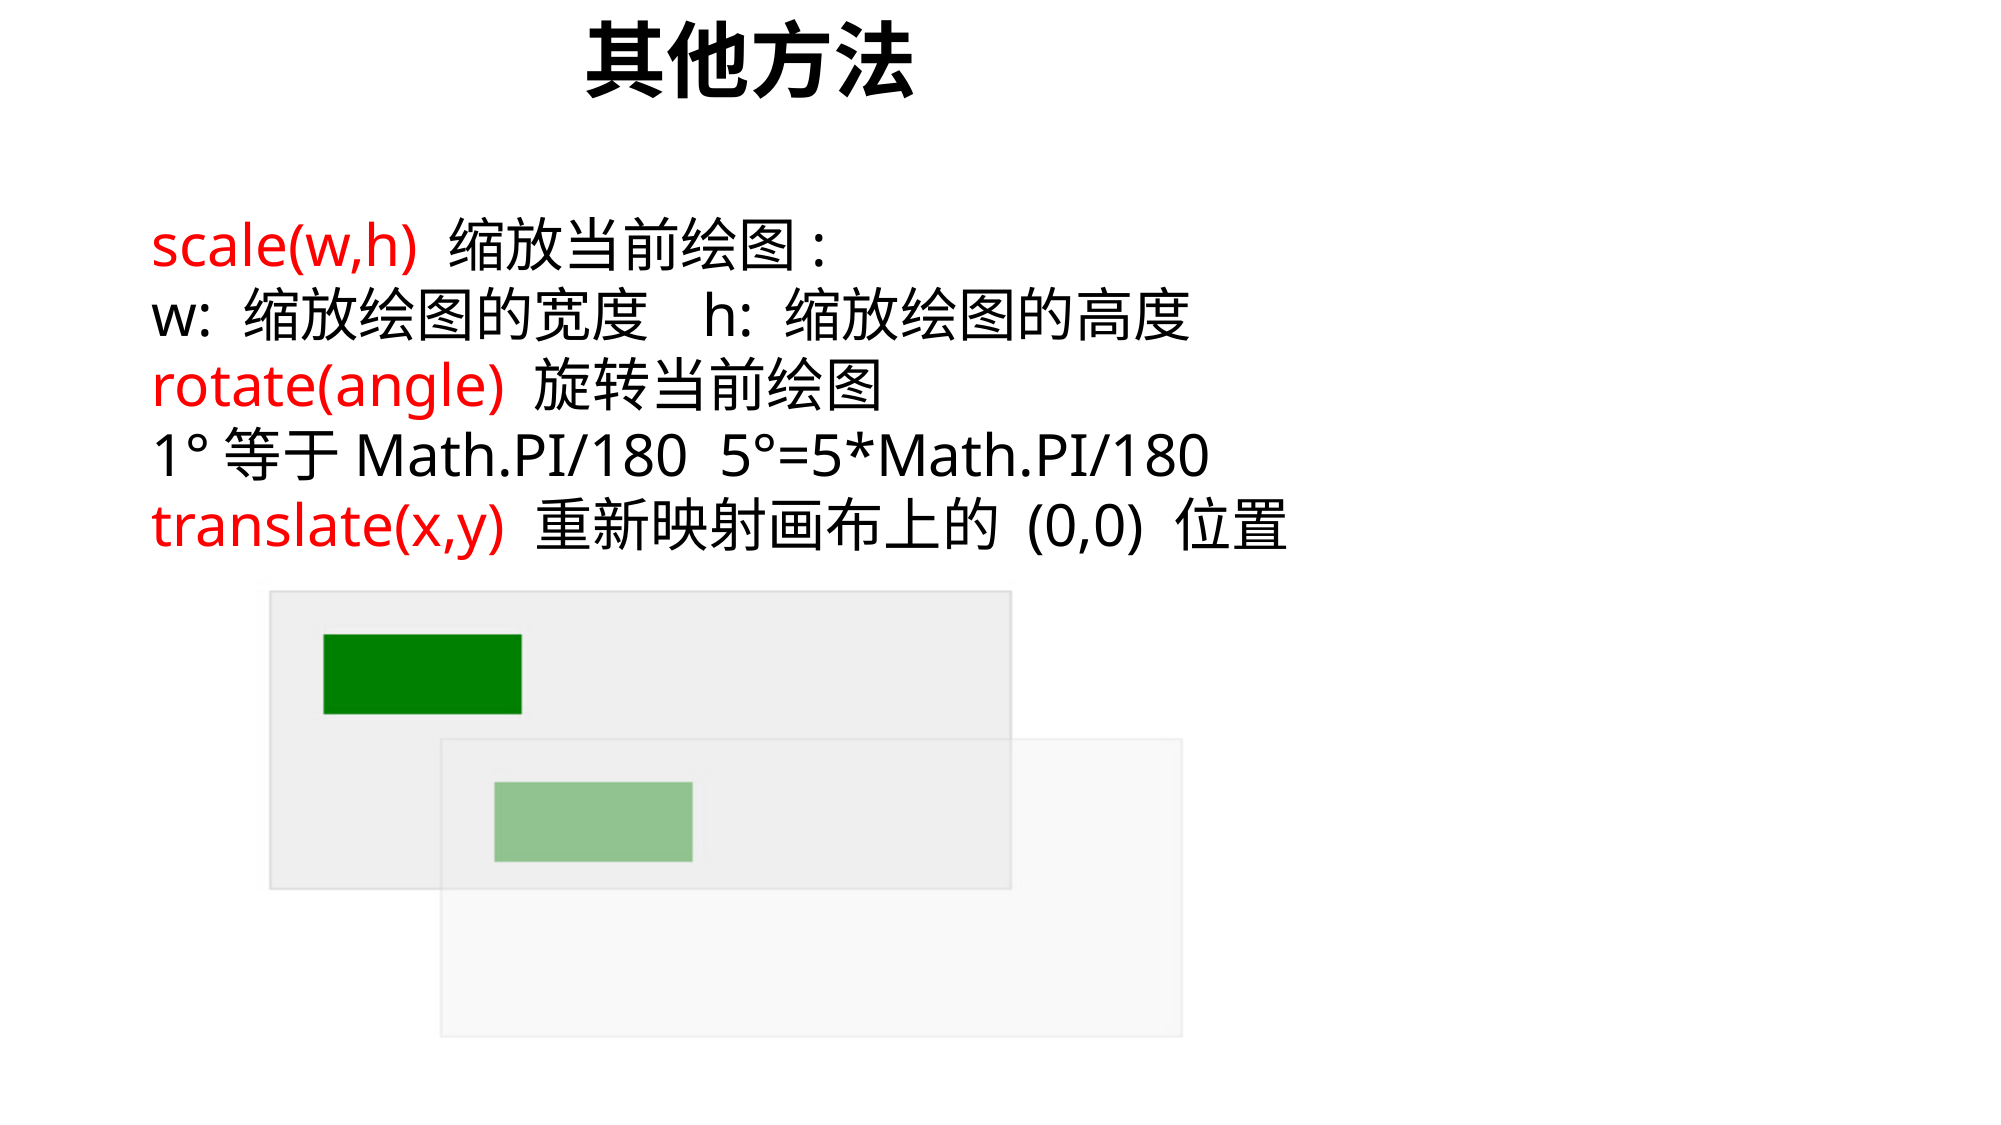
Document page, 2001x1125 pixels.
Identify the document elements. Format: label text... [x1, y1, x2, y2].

text_box scale(w,h) 缩放当前绘图: w: 缩放绘图的宽度 h: 缩放绘图的高度 rotate(angle) 旋转当前绘图 1°等于Math.PI/180 5°=5*Math.PI/180 translate(x,y) 重新映射画布上的 (0,0) 位置 [137, 201, 1371, 566]
text_box 其他方法 [290, 15, 1210, 101]
picture [255, 577, 1201, 1054]
